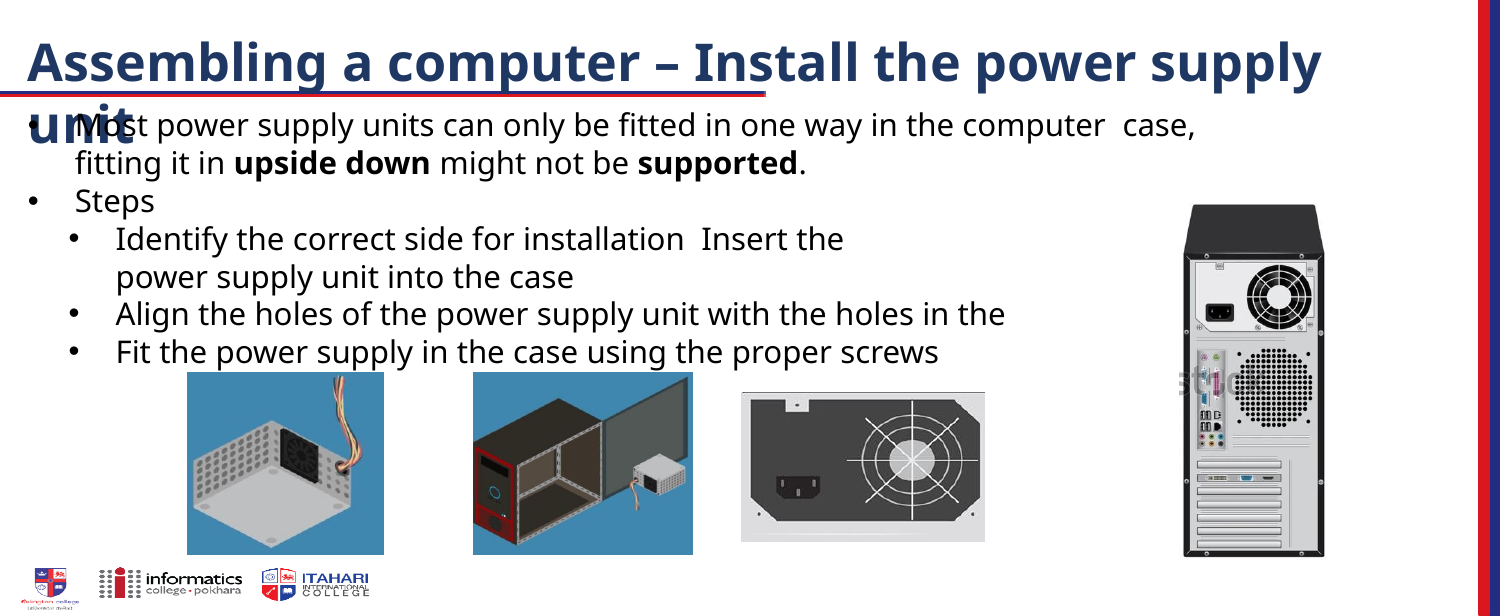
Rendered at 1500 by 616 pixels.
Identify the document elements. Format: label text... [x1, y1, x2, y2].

picture [0, 0, 1478, 615]
title Assembling a computer – Install the power supply unit [25, 27, 1399, 155]
list Most power supply units can only be fitted in one way in the computer case, fitting it in upside down might not be supported. Steps Identify the correct side for installation Insert the power supply unit into the case Align the holes of the power supply unit with the holes in the Fit the power supply in the case using the proper screws [25, 102, 1253, 448]
